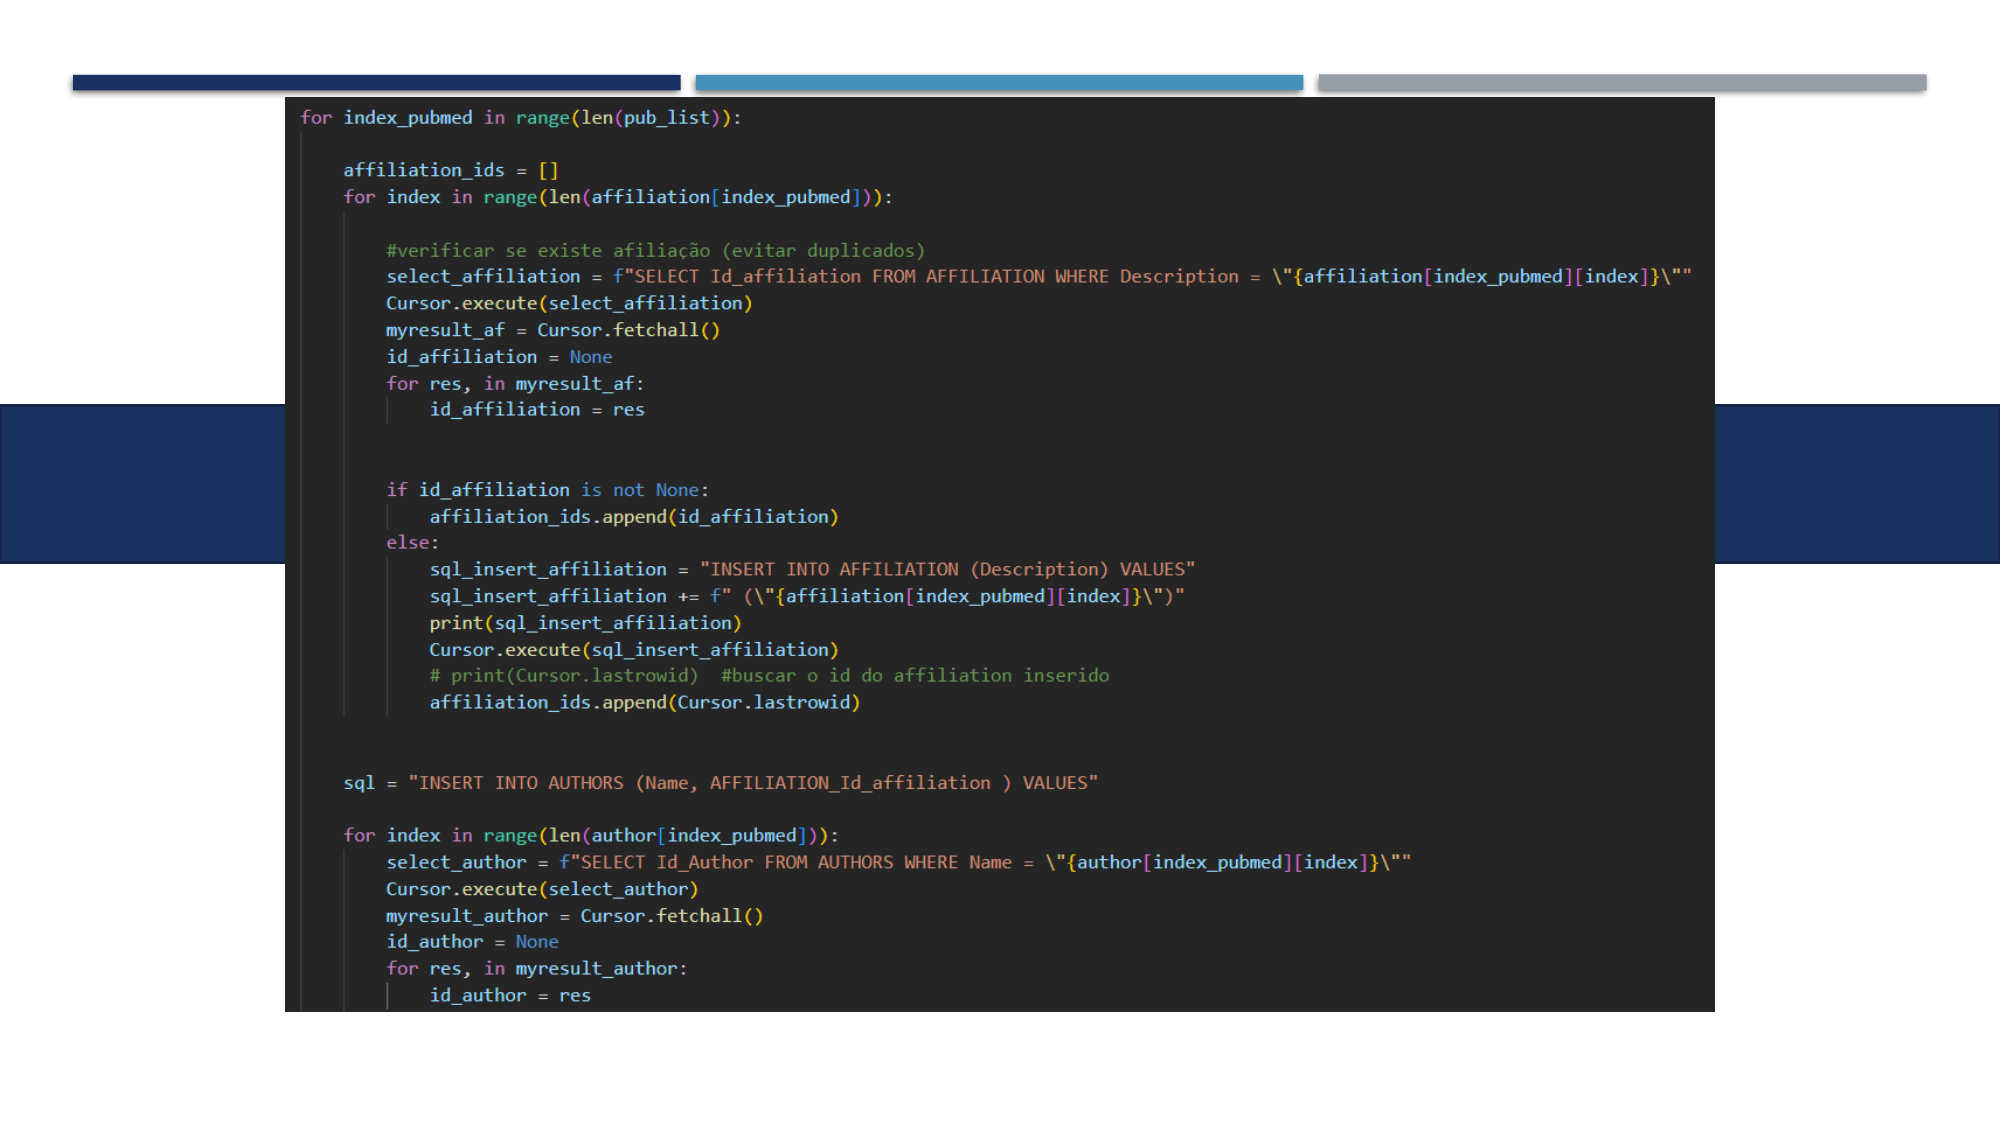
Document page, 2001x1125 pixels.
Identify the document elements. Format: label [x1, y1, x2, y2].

picture [284, 96, 1716, 1012]
text_box [0, 404, 279, 564]
text_box [1719, 404, 2000, 564]
